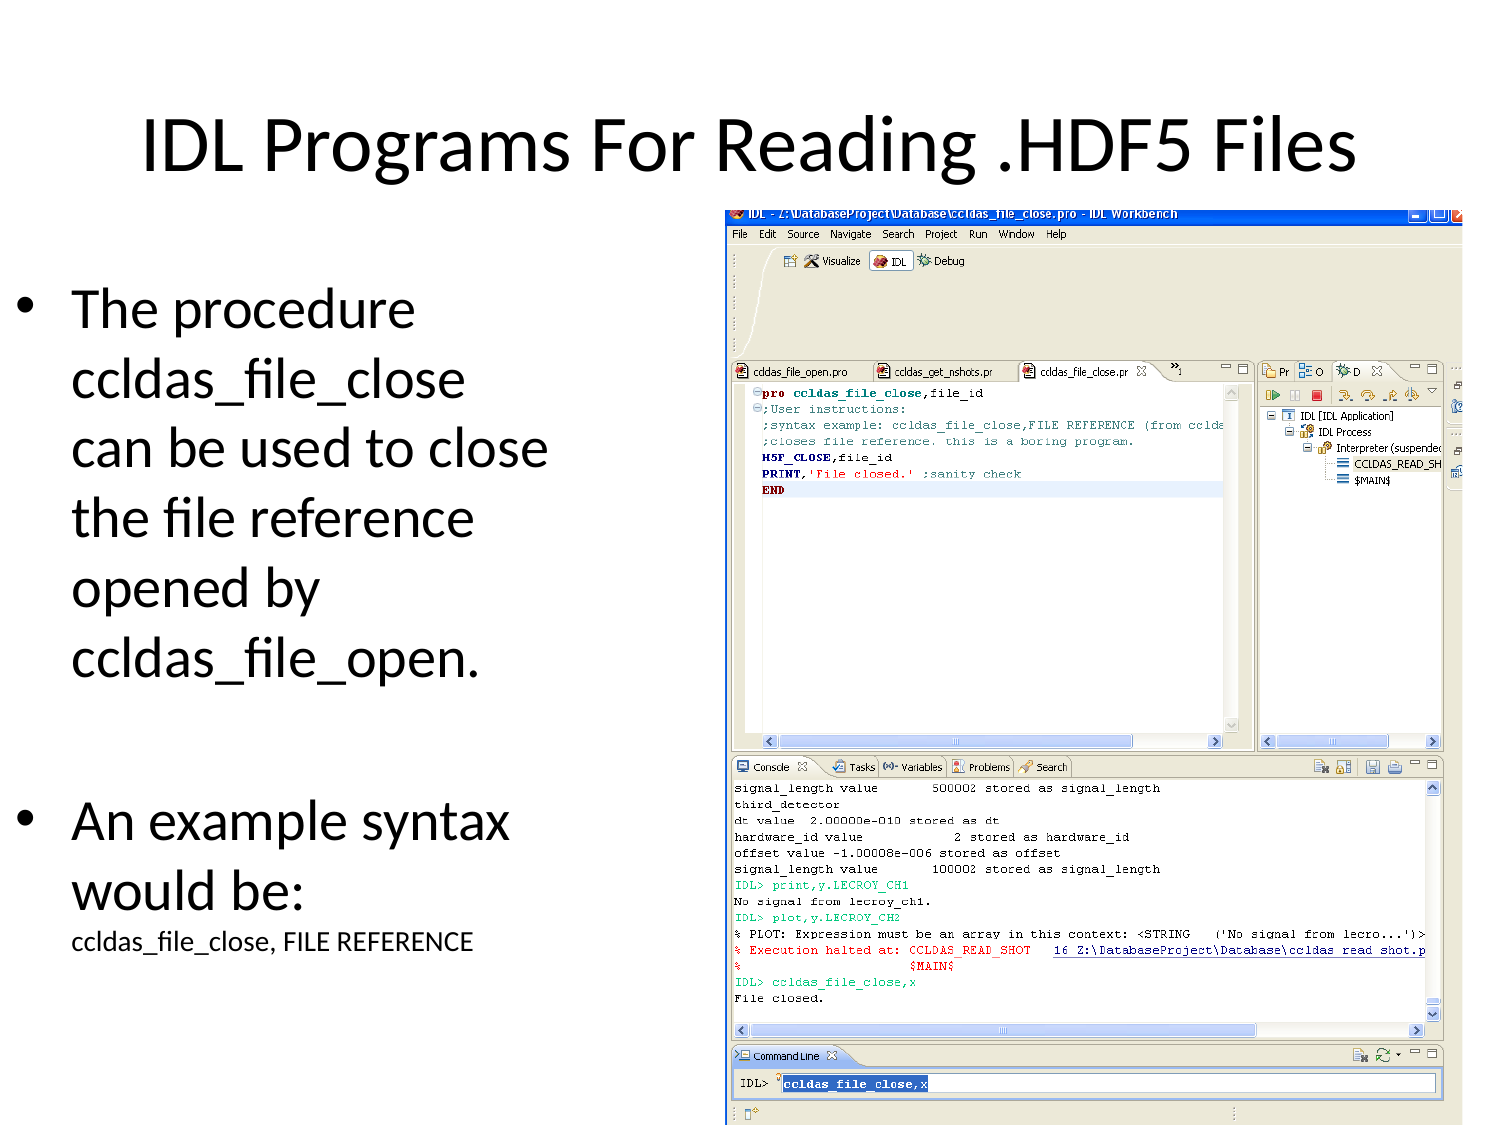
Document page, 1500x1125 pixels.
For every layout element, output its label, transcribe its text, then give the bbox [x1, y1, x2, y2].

list The procedure ccldas_file_close can be used to close the file reference opened by ccldas_file_open. An example syntax would be: ccldas_file_close, FILE REFERENCE [0, 262, 575, 1050]
title IDL Programs For Reading .HDF5 Files [75, 45, 1425, 233]
picture [724, 210, 1463, 1125]
